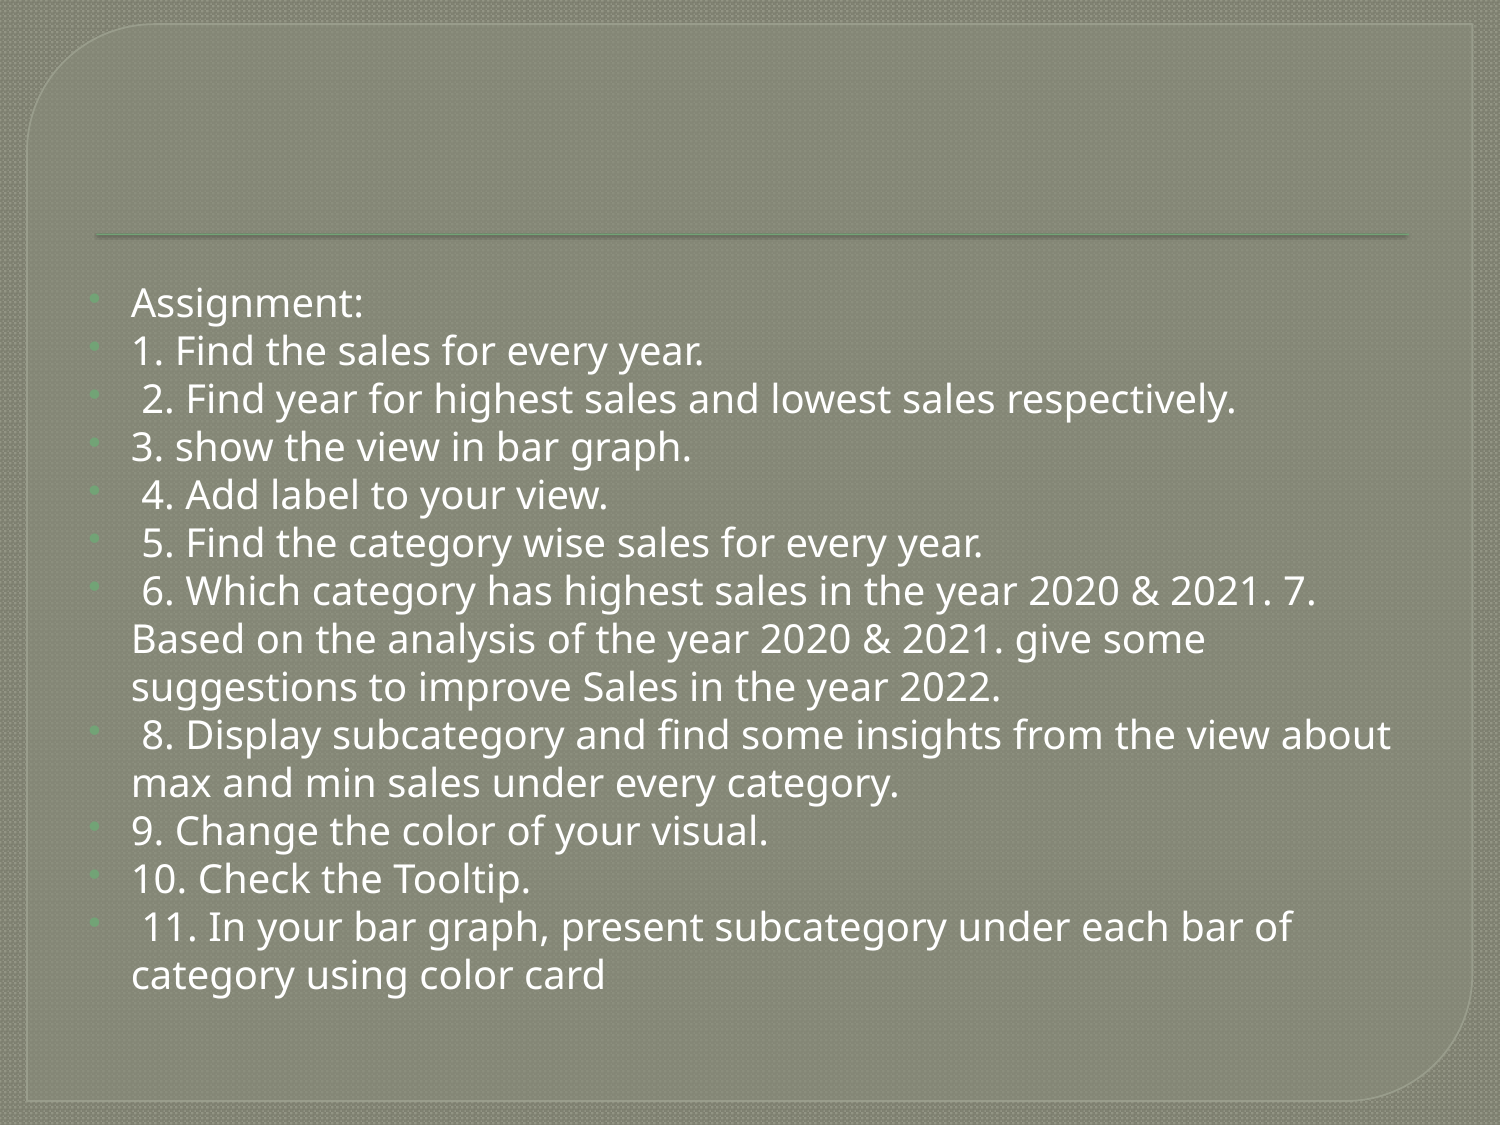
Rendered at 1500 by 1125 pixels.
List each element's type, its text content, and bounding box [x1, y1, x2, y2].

list Assignment: 1. Find the sales for every year. 2. Find year for highest sales and lowest sales respectively. 3. show the view in bar graph. 4. Add label to your view. 5. Find the category wise sales for every year. 6. Which category has highest sales in the year 2020 & 2021. 7. Based on the analysis of the year 2020 & 2021. give some suggestions to improve Sales in the year 2022. 8. Display subcategory and find some insights from the view about max and min sales under every category. 9. Change the color of your visual. 10. Check the Tooltip. 11. In your bar graph, present subcategory under each bar of category using color card [75, 270, 1425, 1013]
